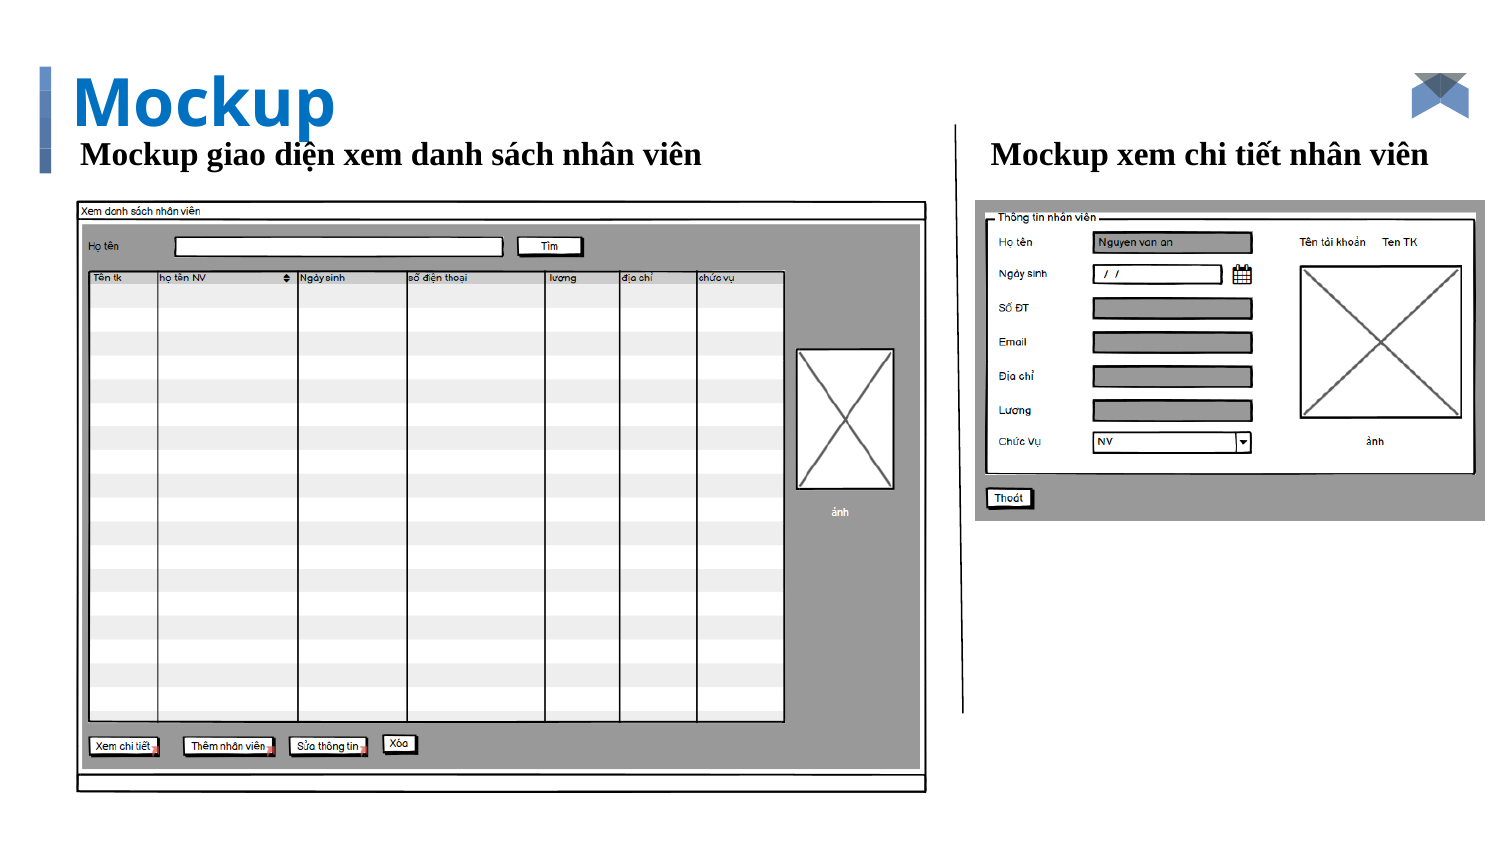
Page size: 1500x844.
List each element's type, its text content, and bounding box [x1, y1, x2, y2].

picture [74, 195, 932, 800]
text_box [955, 124, 964, 714]
text_box Mockup giao diện xem danh sách nhân viên Mockup xem chi tiết nhân viên [965, 124, 1446, 179]
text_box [1417, 67, 1464, 125]
text_box Mockup giao diện xem danh sách nhân viên Mockup xem chi tiết nhân viên [65, 124, 952, 179]
title Mockup [56, 38, 1444, 133]
picture [971, 195, 1490, 526]
